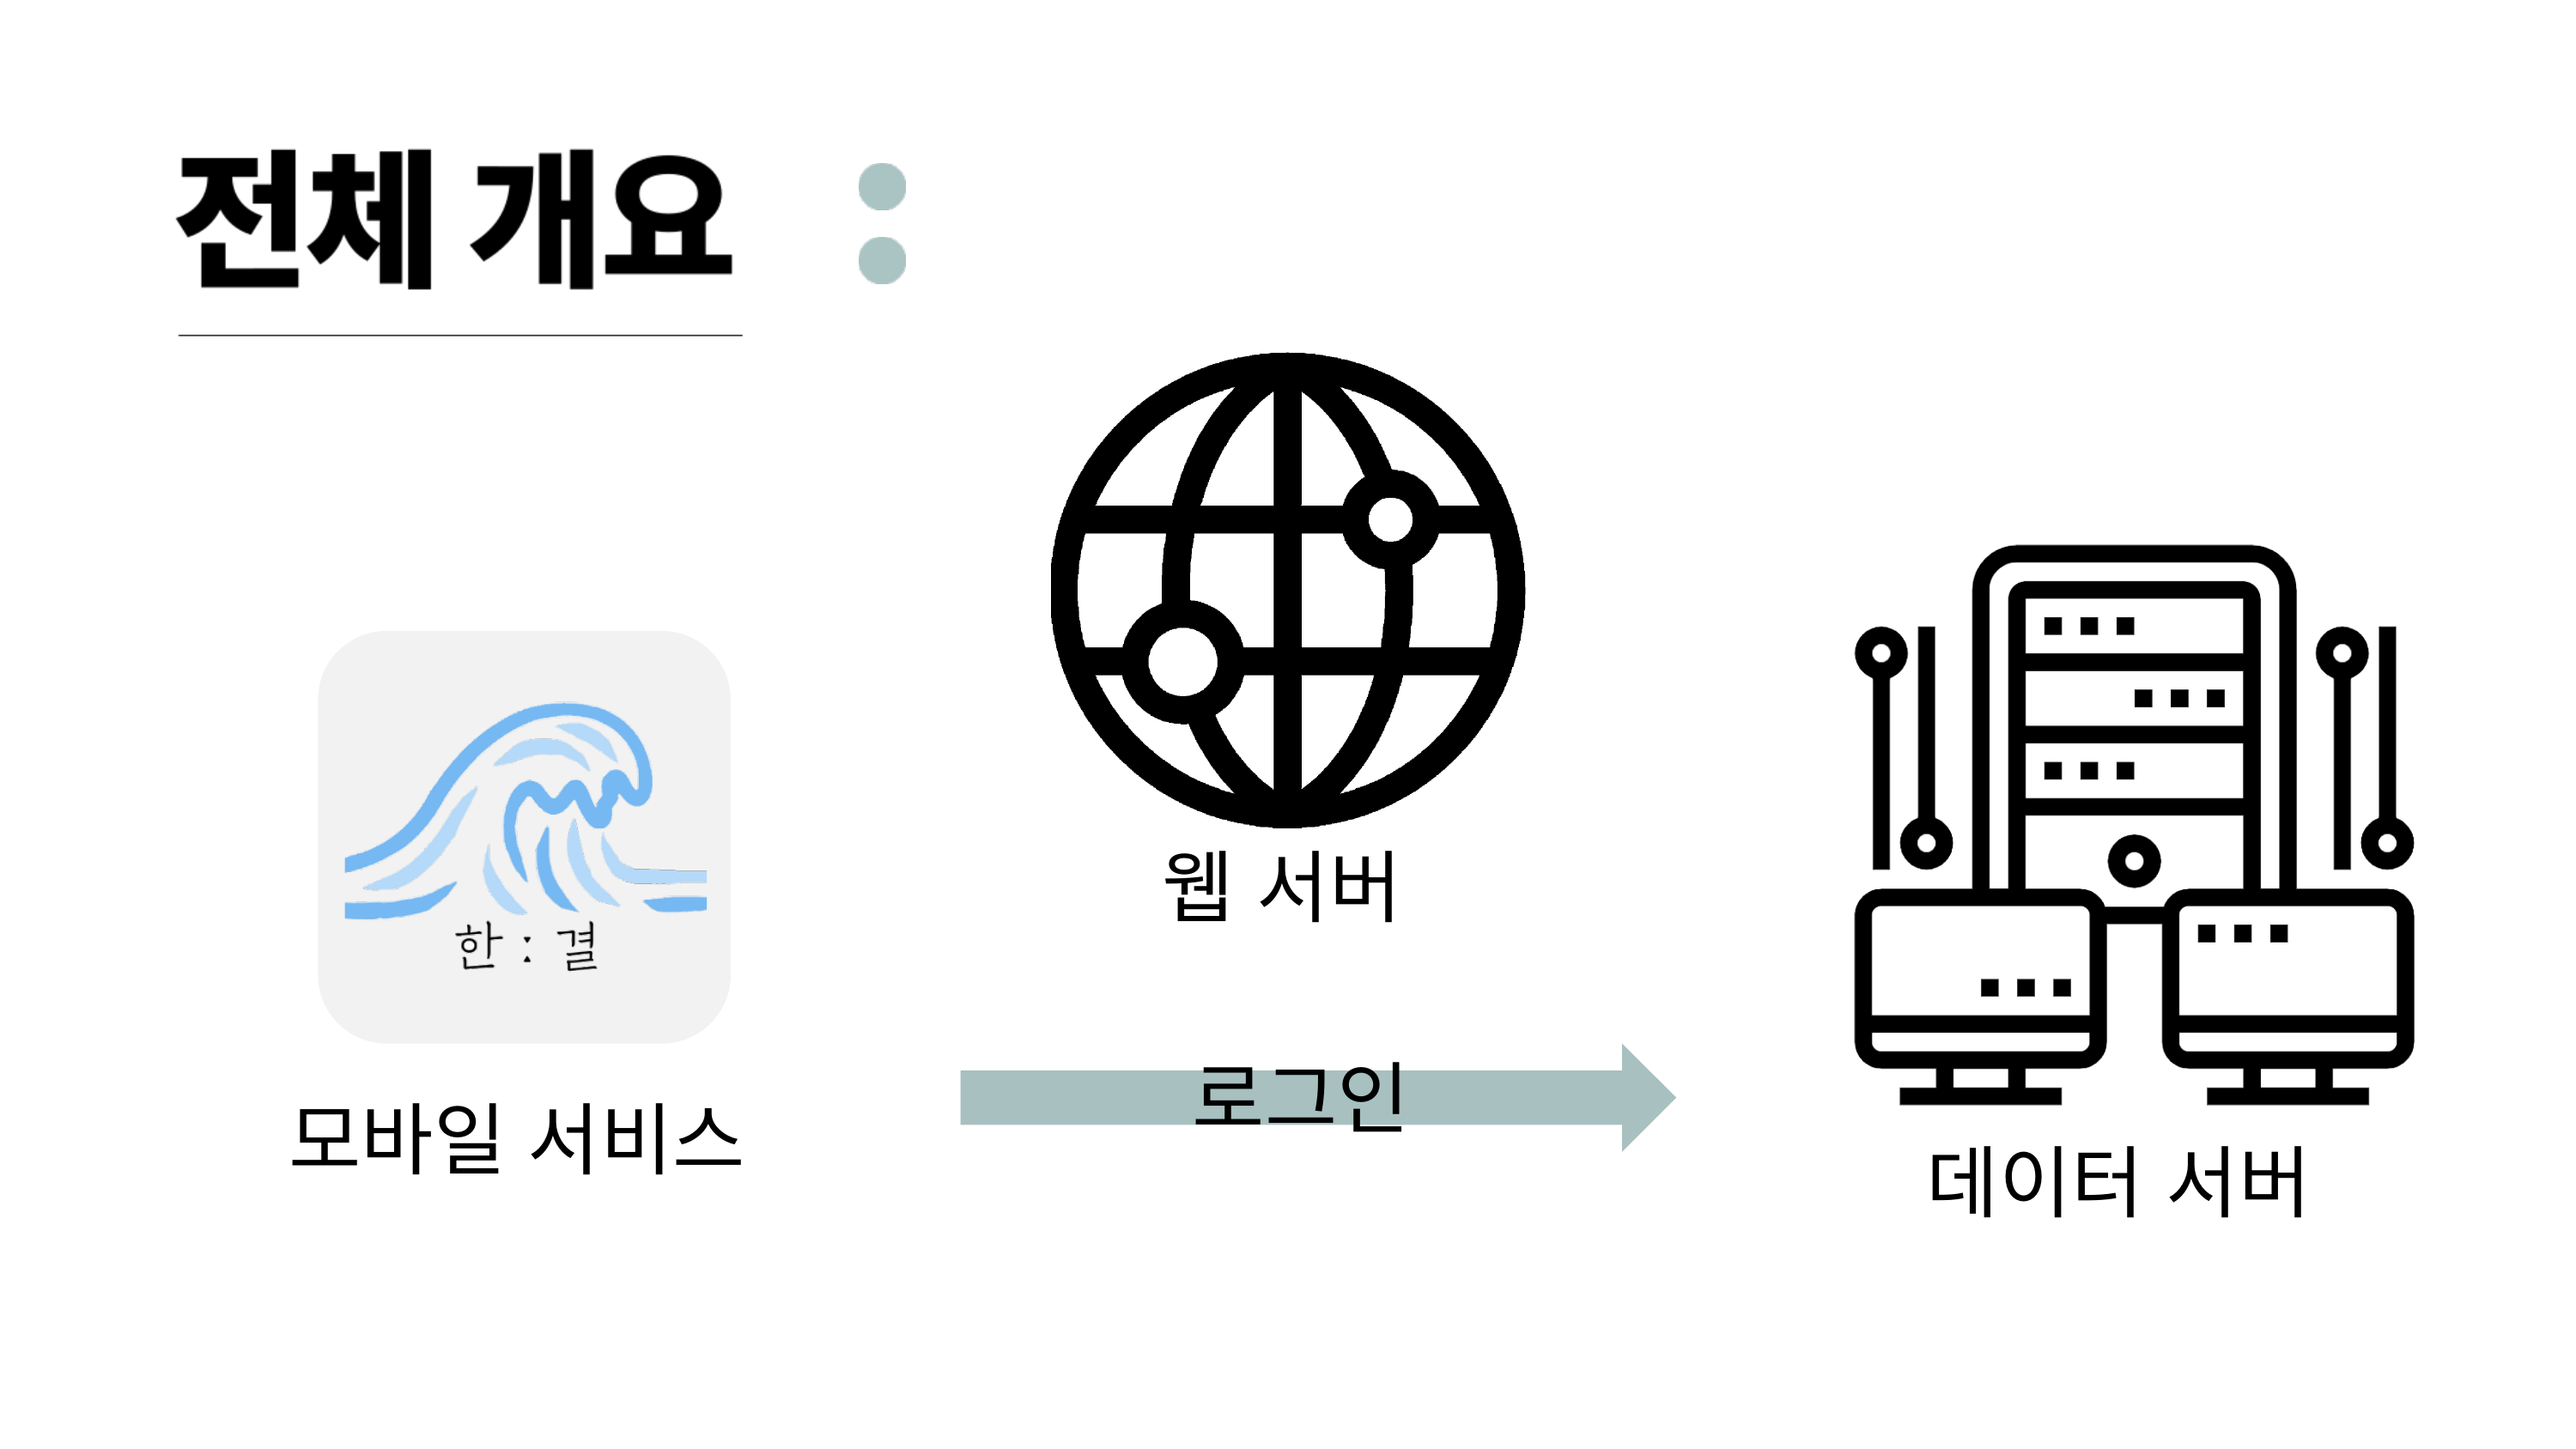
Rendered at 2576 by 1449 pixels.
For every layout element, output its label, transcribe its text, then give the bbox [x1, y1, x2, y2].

picture [1014, 316, 1562, 864]
text_box 모바일 서비스 [276, 1083, 805, 1191]
picture [149, 85, 810, 356]
text_box [960, 1070, 1179, 1125]
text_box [318, 630, 732, 1044]
text_box 로그인 [1179, 1042, 1458, 1150]
text_box [1458, 1043, 1677, 1152]
text_box 웹 서버 [1149, 870, 1440, 939]
picture [1844, 536, 2436, 1127]
text_box 데이터 서버 [1914, 1134, 2419, 1234]
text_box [859, 163, 906, 284]
